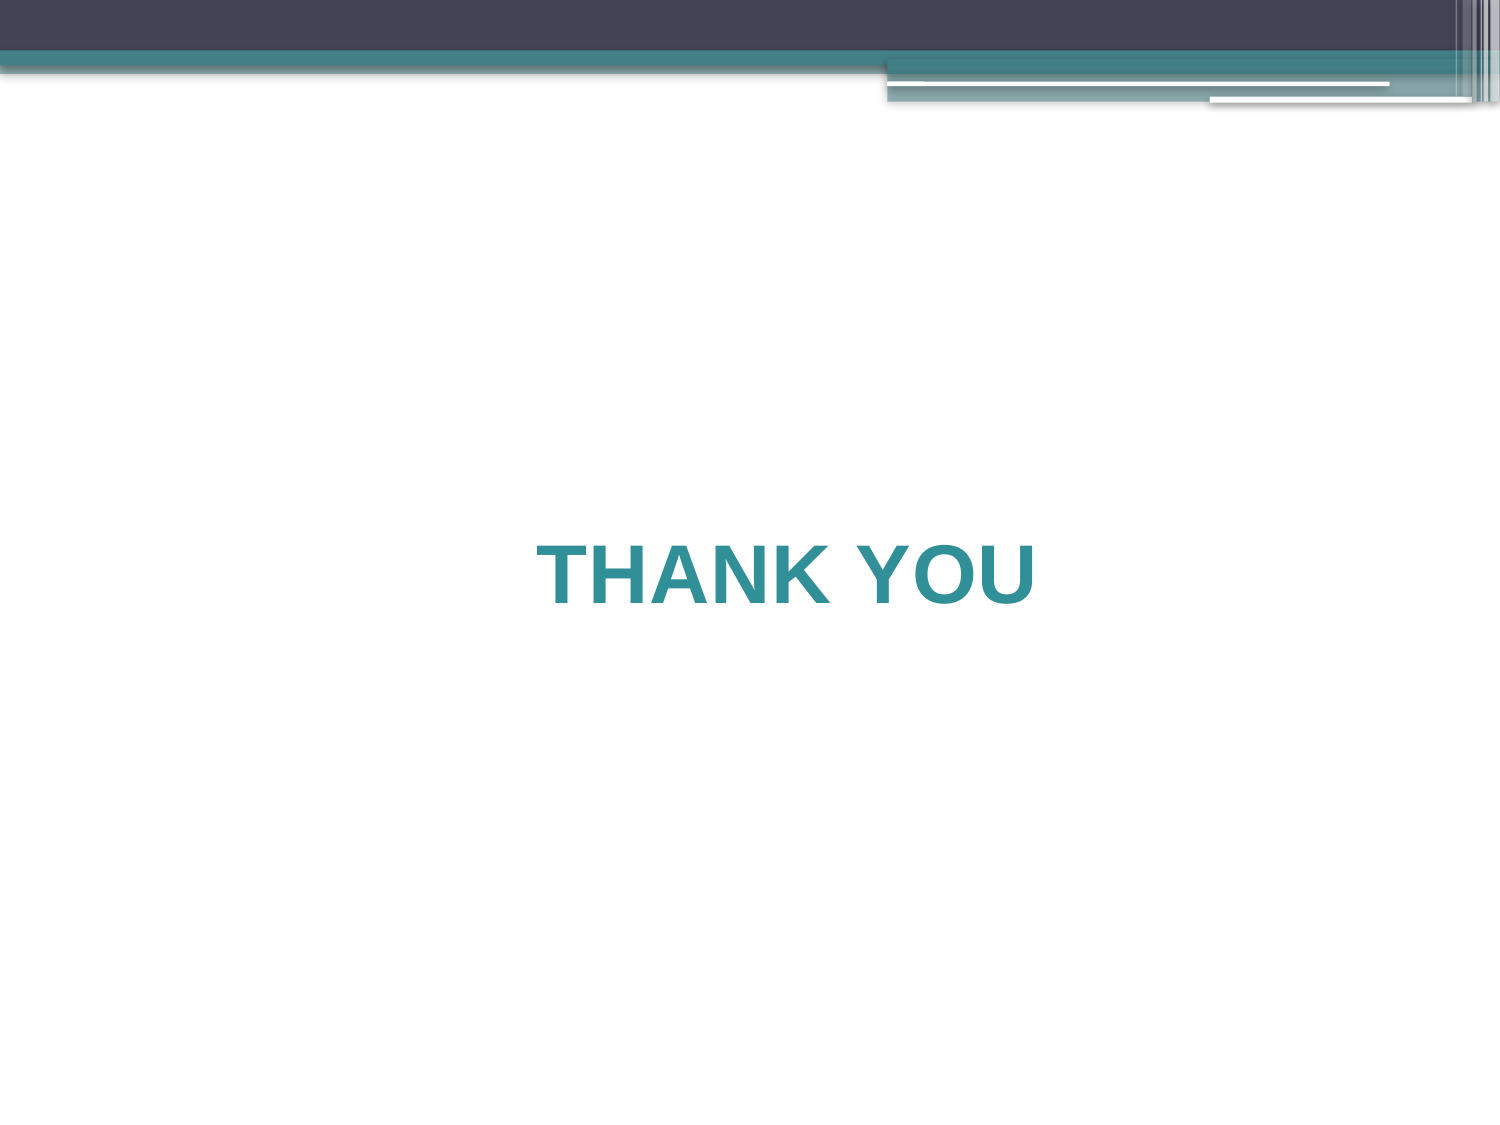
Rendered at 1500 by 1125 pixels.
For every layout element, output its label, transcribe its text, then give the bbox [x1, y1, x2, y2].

text_box THANK YOU [299, 512, 1275, 628]
